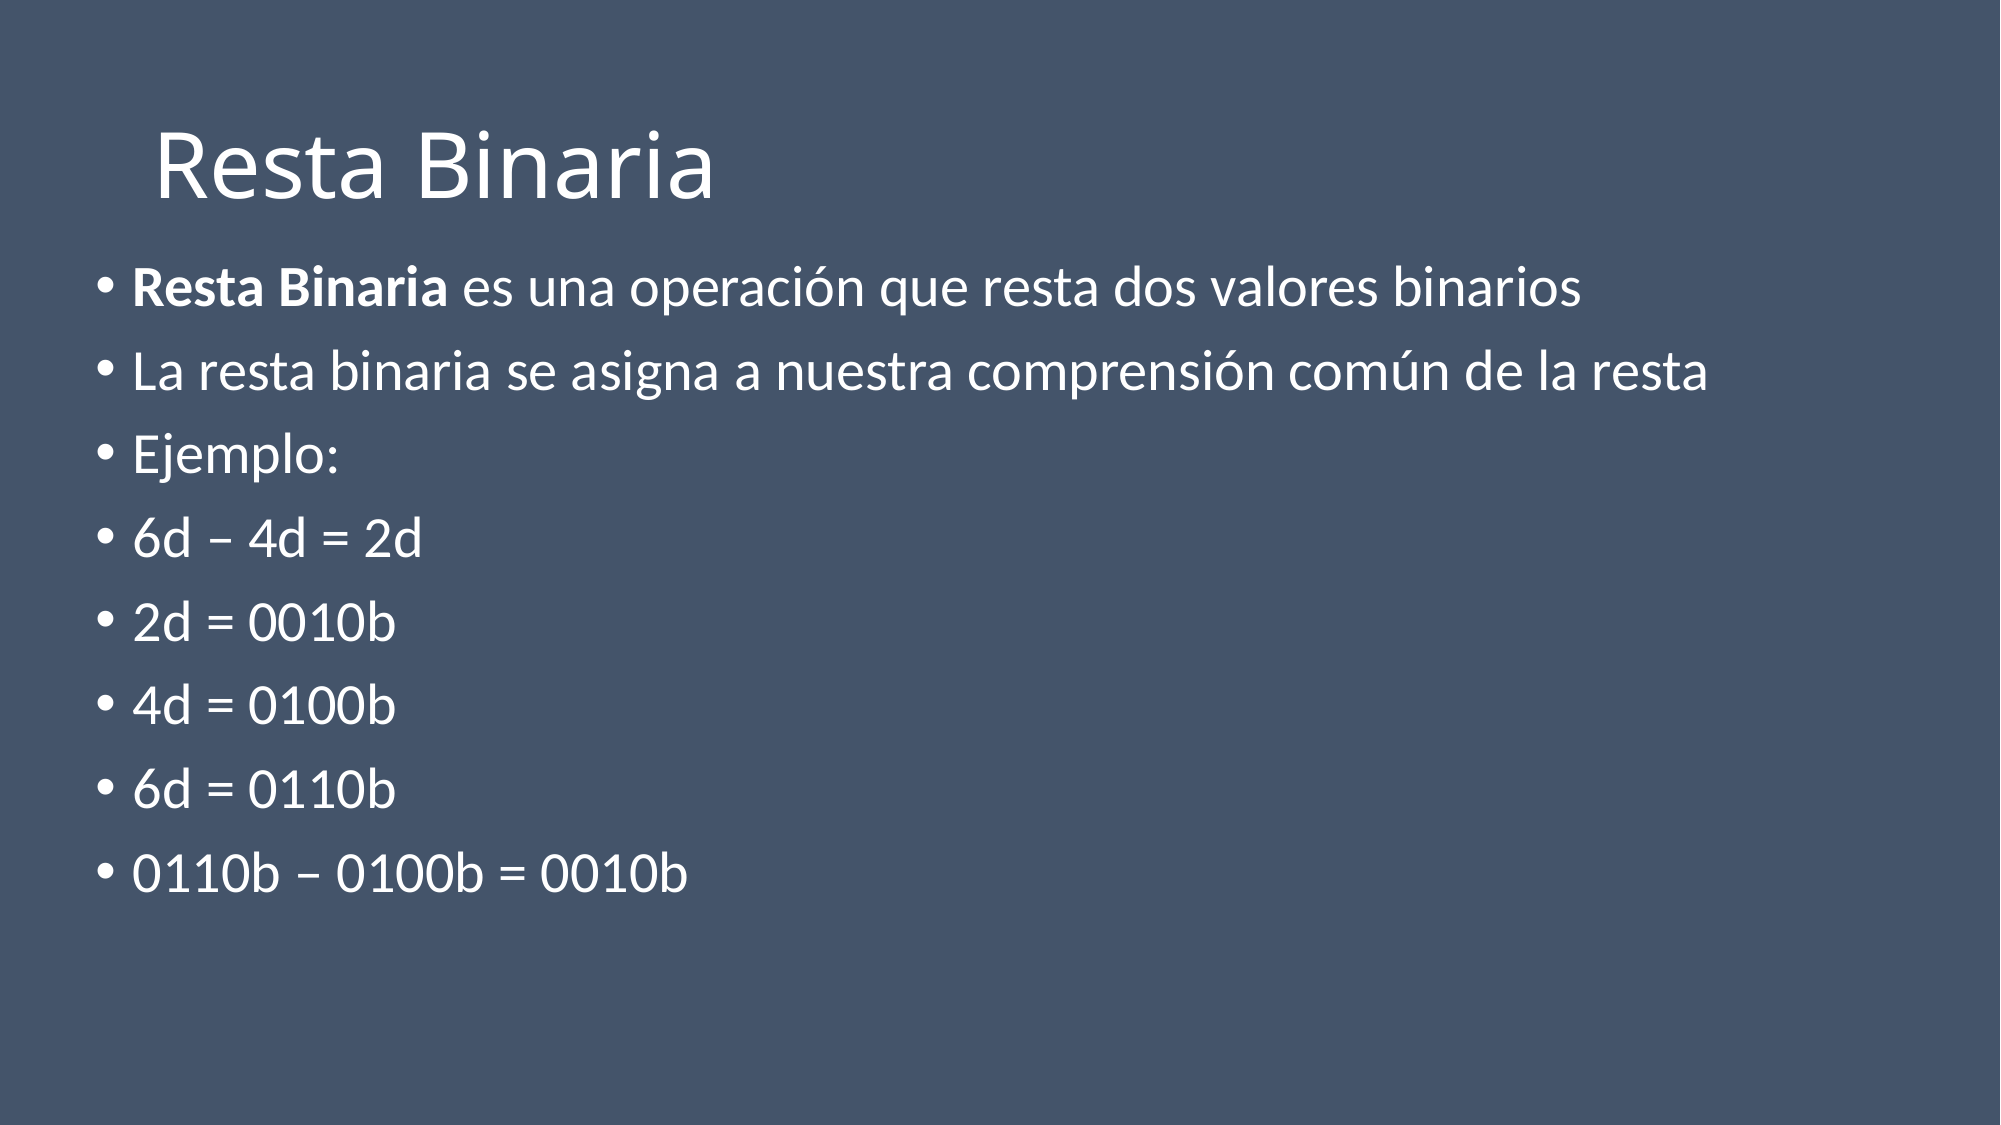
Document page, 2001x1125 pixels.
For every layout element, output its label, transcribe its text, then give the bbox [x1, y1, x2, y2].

text_box Resta Binaria es una operación que resta dos valores binarios La resta binaria se asigna a nuestra comprensión común de la resta Ejemplo: 6d – 4d = 2d 2d = 0010b 4d = 0100b 6d = 0110b 0110b – 0100b = 0010b [80, 248, 1942, 1088]
title Resta Binaria [137, 59, 1863, 248]
